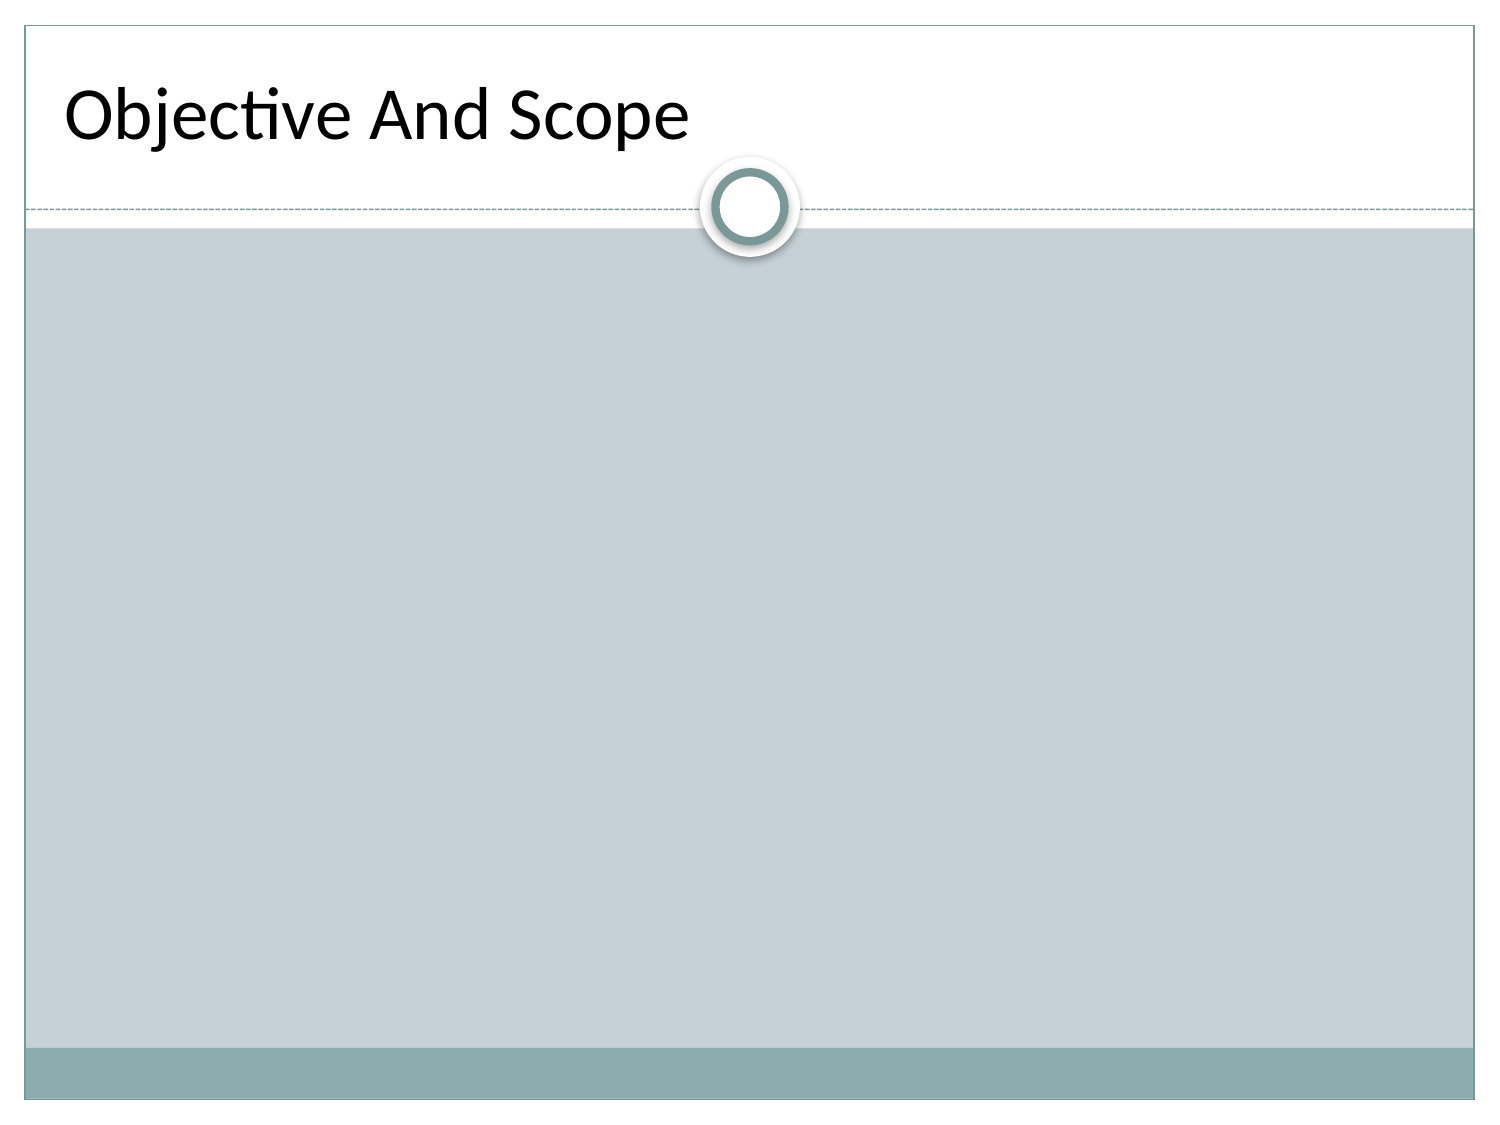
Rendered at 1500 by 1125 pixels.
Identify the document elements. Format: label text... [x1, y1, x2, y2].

title Objective And Scope [49, 37, 1450, 162]
